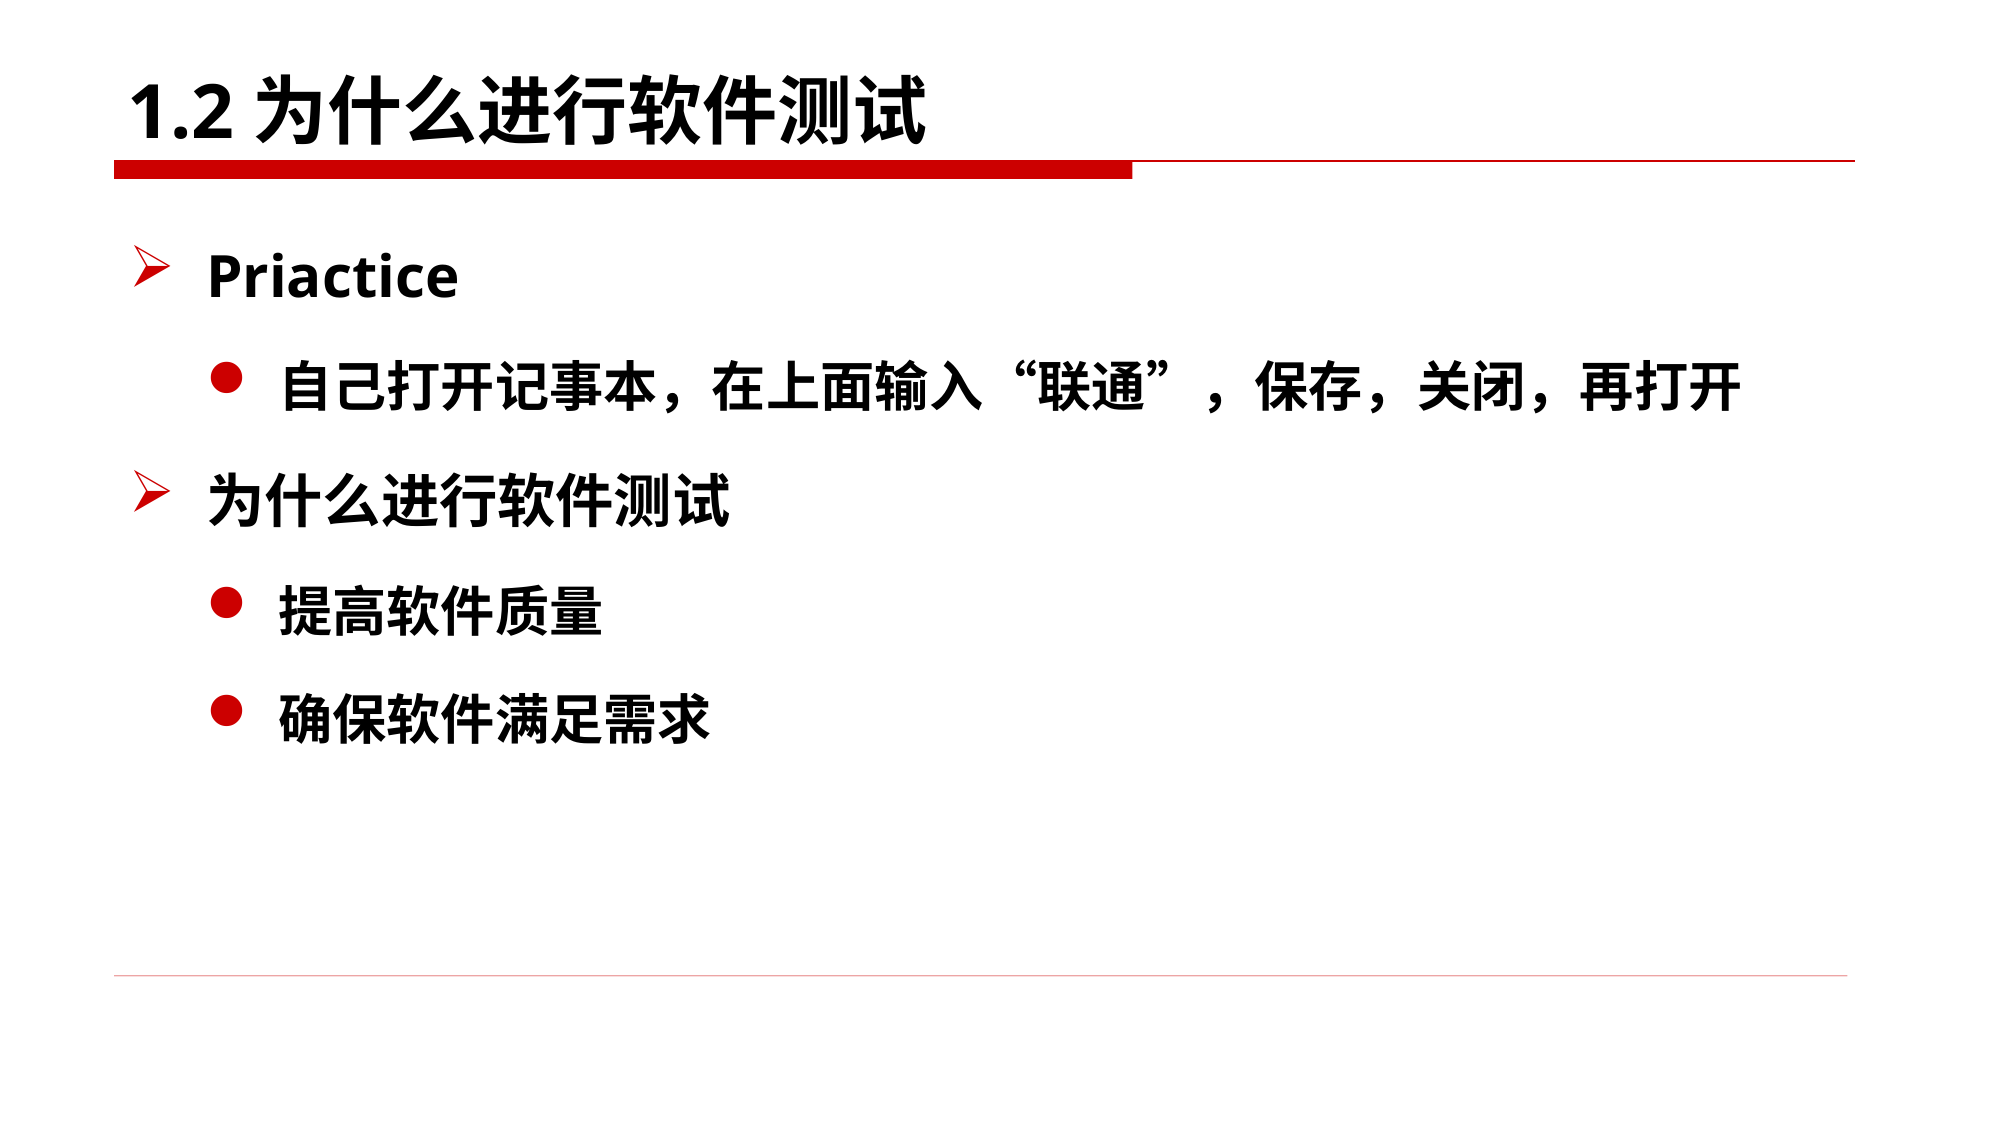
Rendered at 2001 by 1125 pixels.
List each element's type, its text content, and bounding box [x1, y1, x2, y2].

list Priactice 自己打开记事本，在上面输入“联通”，保存，关闭，再打开 为什么进行软件测试 提高软件质量 确保软件满足需求 [114, 196, 1865, 897]
title 1.2为什么进行软件测试 [112, 42, 1863, 161]
